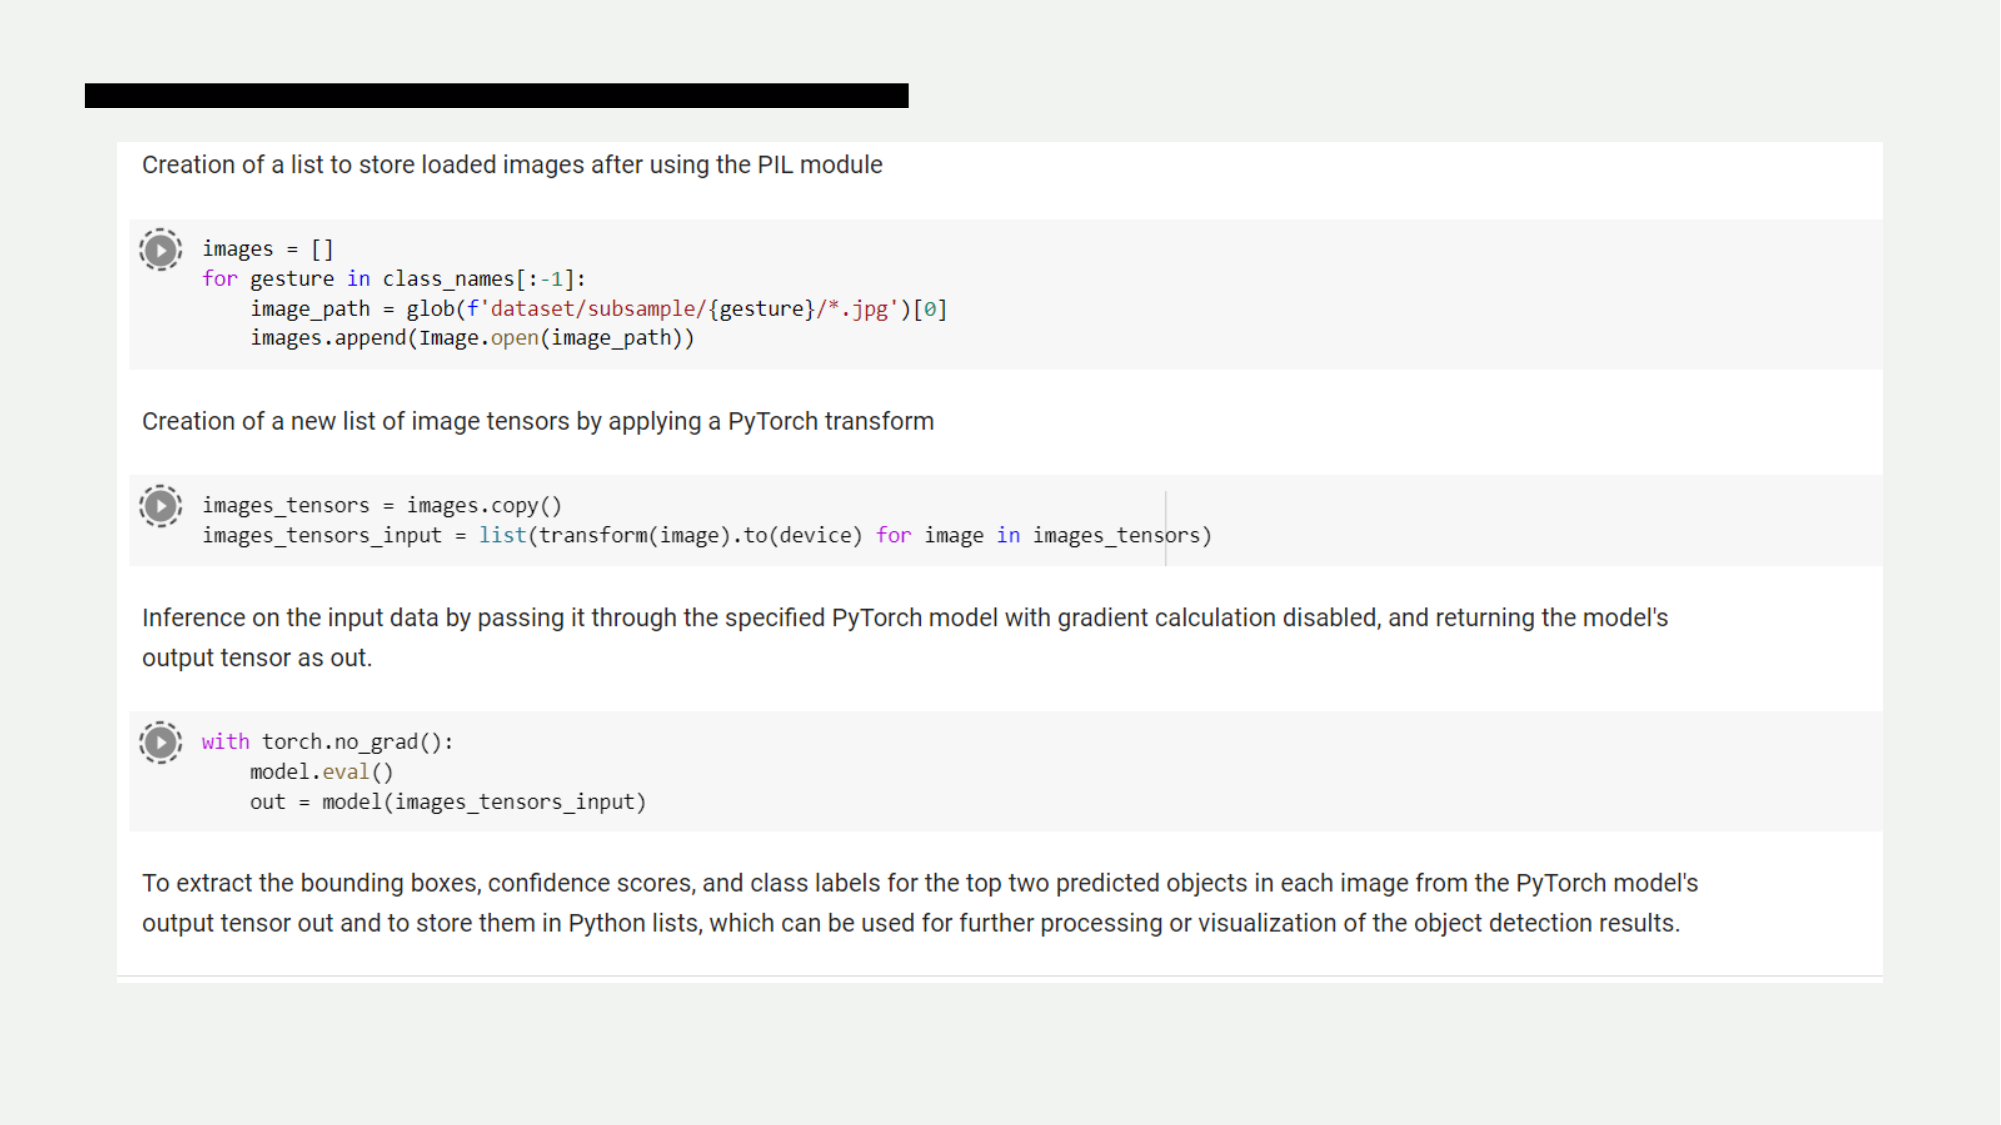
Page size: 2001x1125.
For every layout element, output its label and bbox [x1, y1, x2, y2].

picture [117, 142, 1883, 983]
